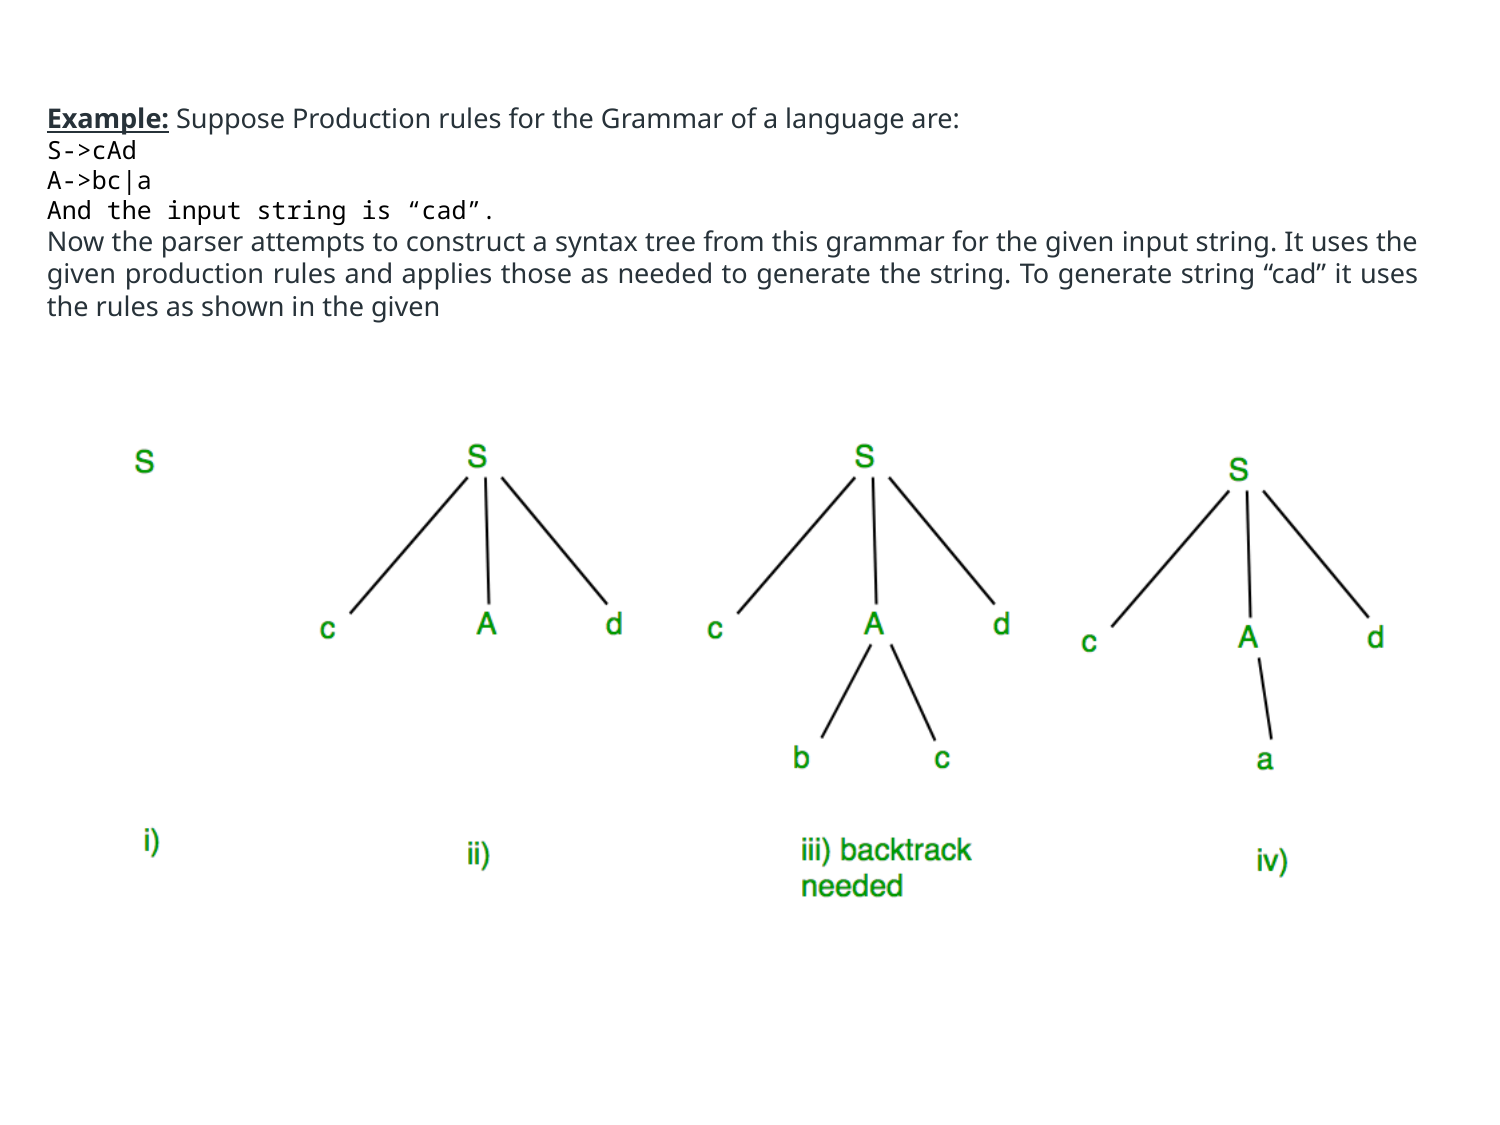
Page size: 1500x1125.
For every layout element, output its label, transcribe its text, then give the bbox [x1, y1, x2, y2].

picture [105, 409, 1433, 938]
text_box Example: Suppose Production rules for the Grammar of a language are: S->cAd A->bc|a And the input string is “cad”. Now the parser attempts to construct a syntax tree from this grammar for the given input string. It uses the given production rules and applies those as needed to generate the string. To generate string “cad” it uses the rules as shown in the given [46, 101, 1418, 322]
